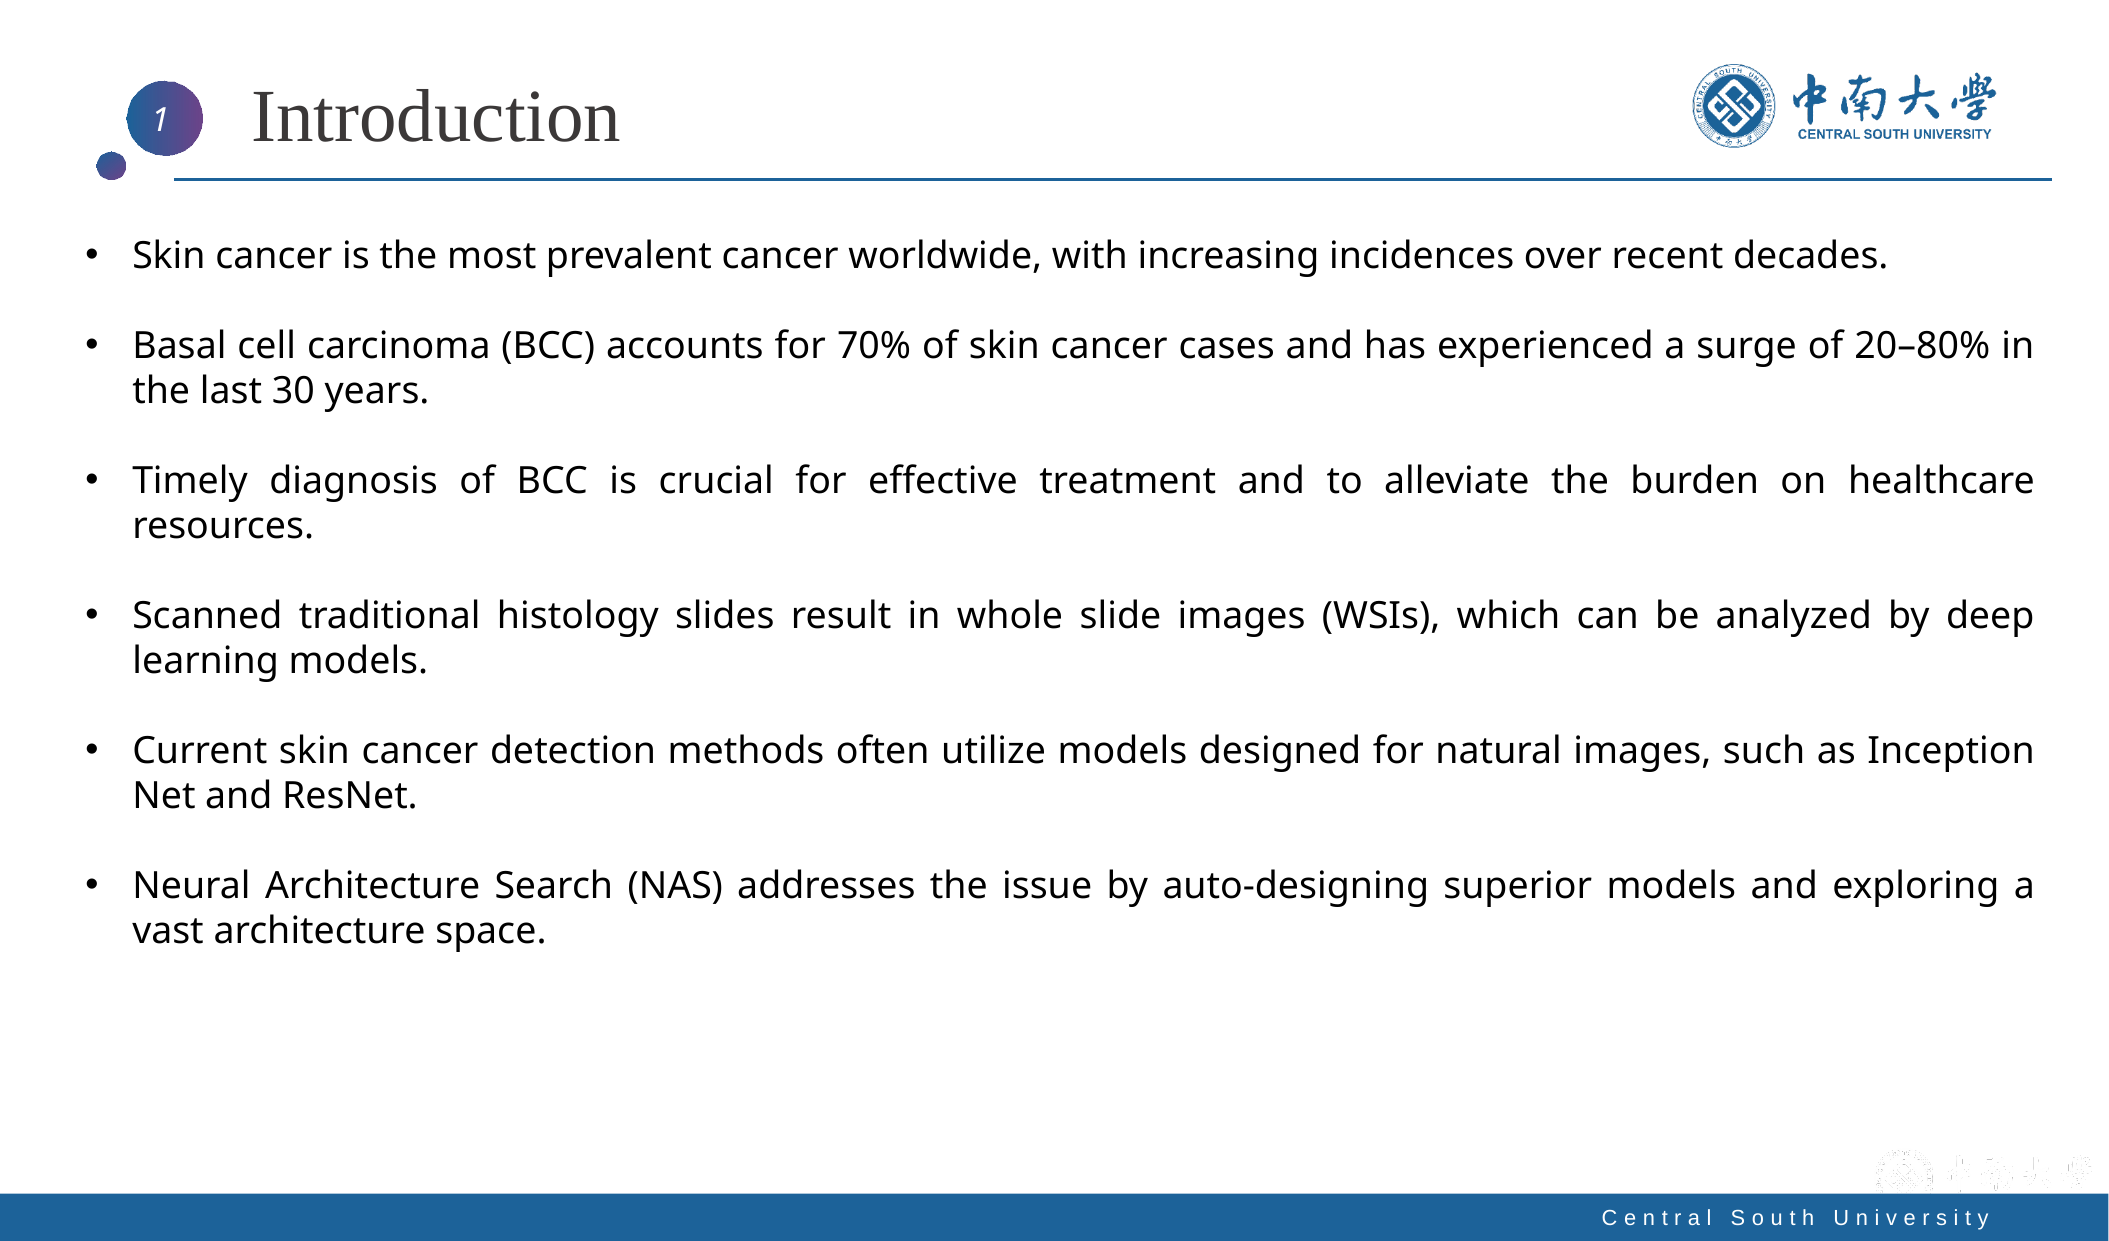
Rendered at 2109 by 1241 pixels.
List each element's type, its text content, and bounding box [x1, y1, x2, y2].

text_box Central South University [1586, 1195, 2005, 1237]
text_box [0, 1193, 2109, 1241]
text_box Introduction [236, 59, 685, 165]
picture [1681, 57, 2010, 154]
picture [1874, 1148, 2092, 1209]
text_box Skin cancer is the most prevalent cancer worldwide, with increasing incidences over recent decades. Basal cell carcinoma (BCC) accounts for 70% of skin cancer cases and has experienced a surge of 20–80% in the last 30 years. Timely diagnosis of BCC is crucial for effective treatment and to alleviate the burden on healthcare resources. Scanned traditional histology slides result in whole slide images (WSIs), which can be analyzed by deep learning models. Current skin cancer detection methods often utilize models designed for natural images, such as Inception Net and ResNet. Neural Architecture Search (NAS) addresses the issue by auto-designing superior models and exploring a vast architecture space. [70, 223, 2052, 1004]
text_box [96, 80, 216, 180]
